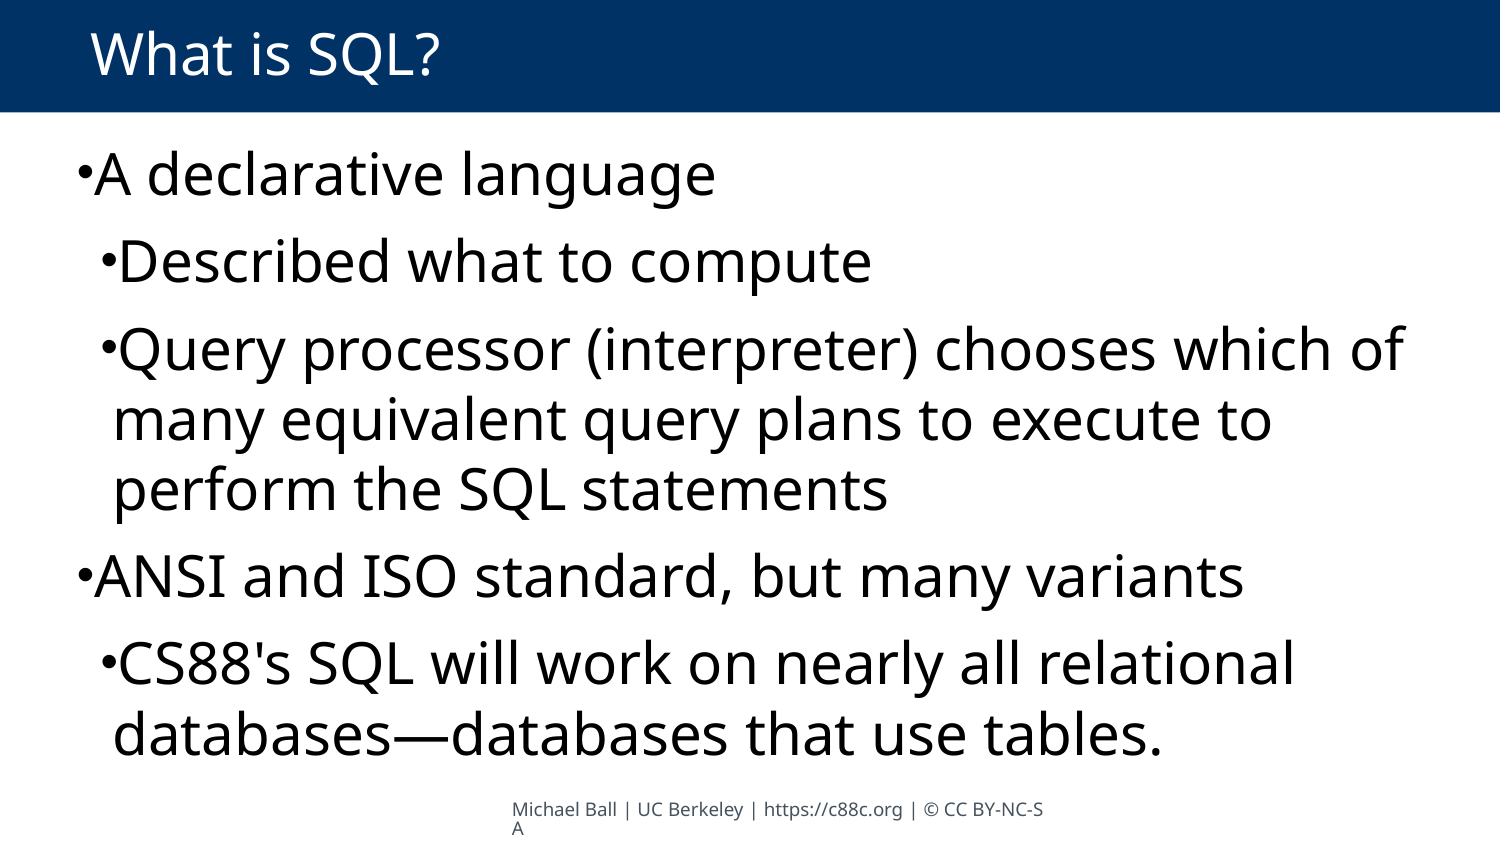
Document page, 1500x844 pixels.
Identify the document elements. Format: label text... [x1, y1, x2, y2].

footer Michael Ball | UC Berkeley | https://c88c.org | © CC BY-NC-SA [496, 791, 1060, 830]
title What is SQL? [0, 0, 1500, 115]
list A declarative language Described what to compute Query processor (interpreter) chooses which of many equivalent query plans to execute to perform the SQL statements ANSI and ISO standard, but many variants CS88's SQL will work on nearly all relational databases—databases that use tables. [65, 131, 1448, 779]
